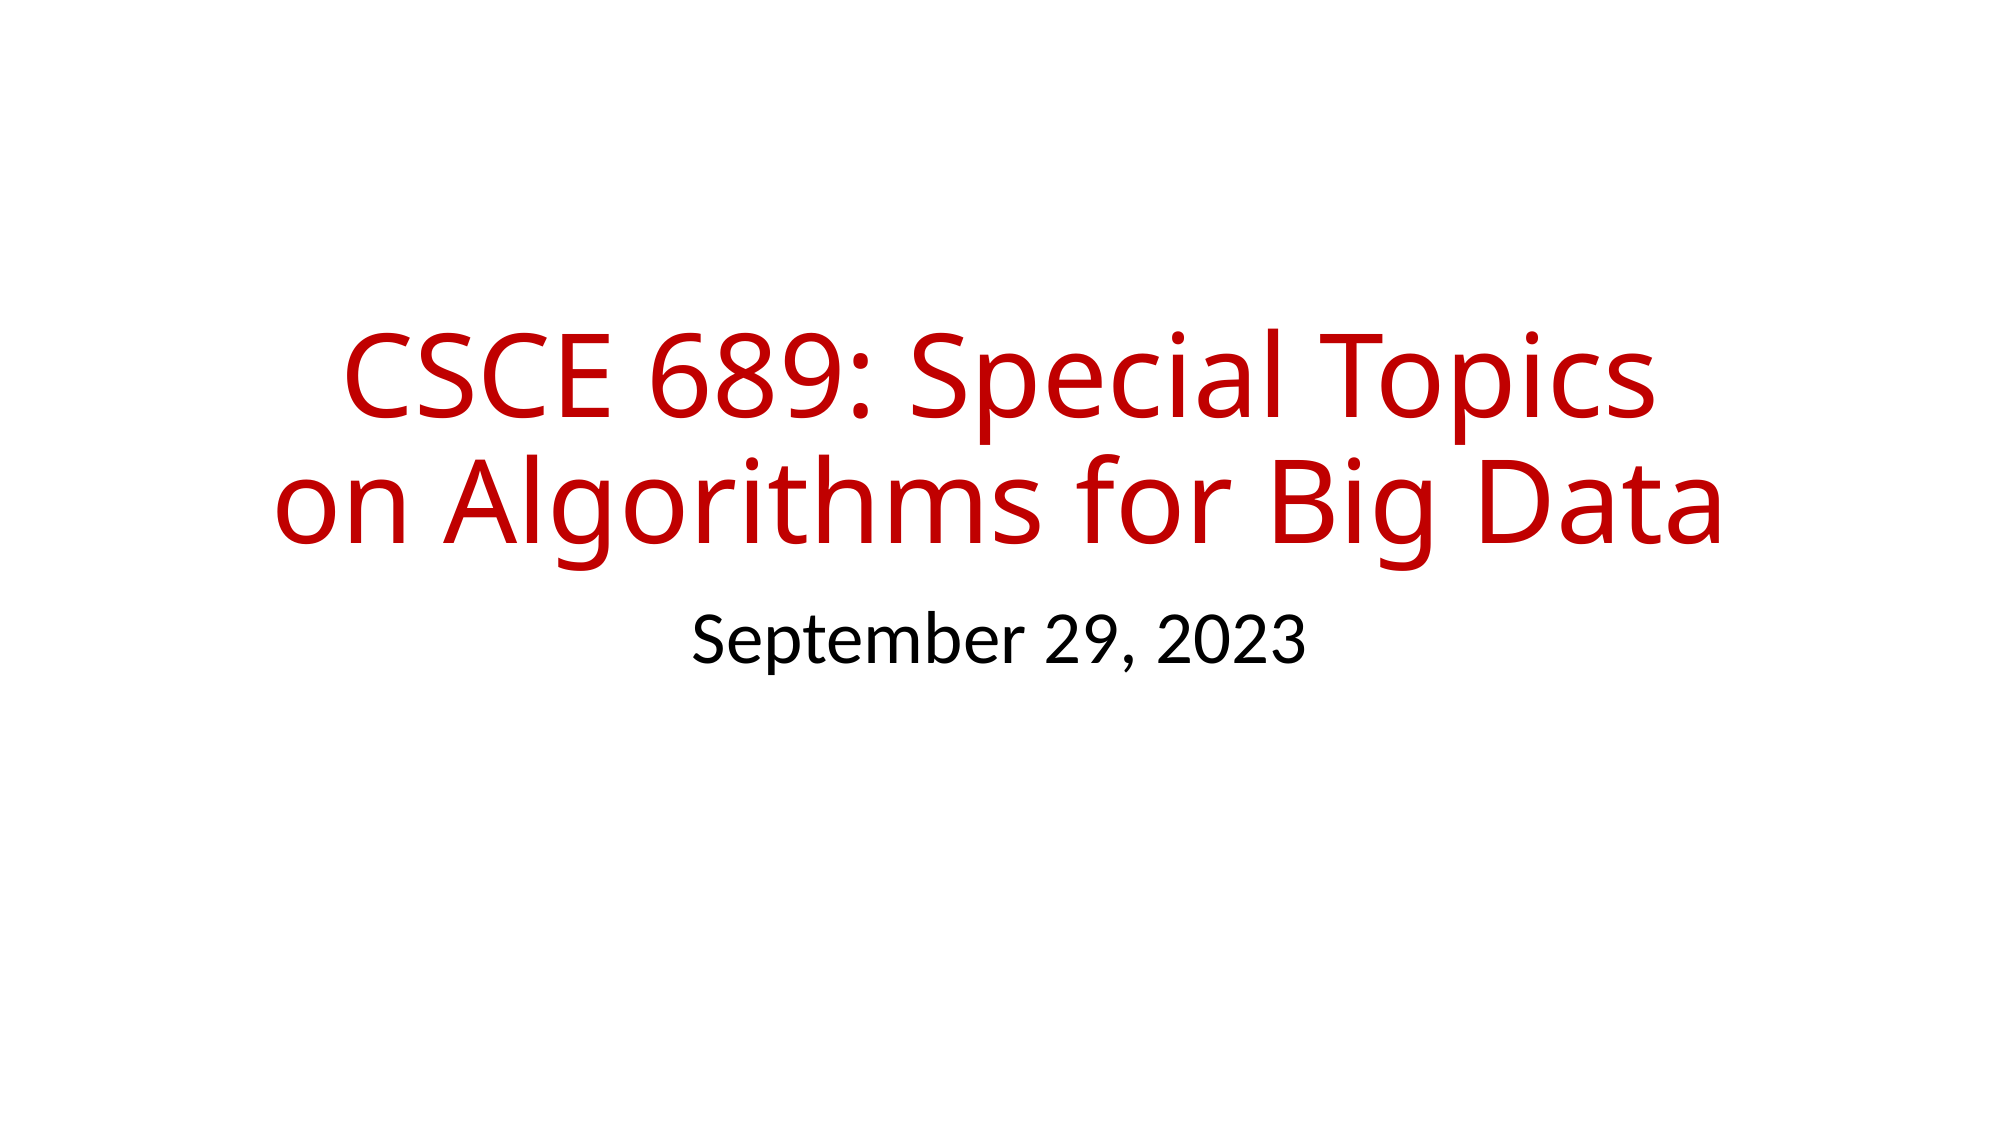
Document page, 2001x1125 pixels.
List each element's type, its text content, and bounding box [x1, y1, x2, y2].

title CSCE 689: Special Topics on Algorithms for Big Data [249, 184, 1750, 576]
subtitle September 29, 2023 [249, 590, 1750, 1049]
